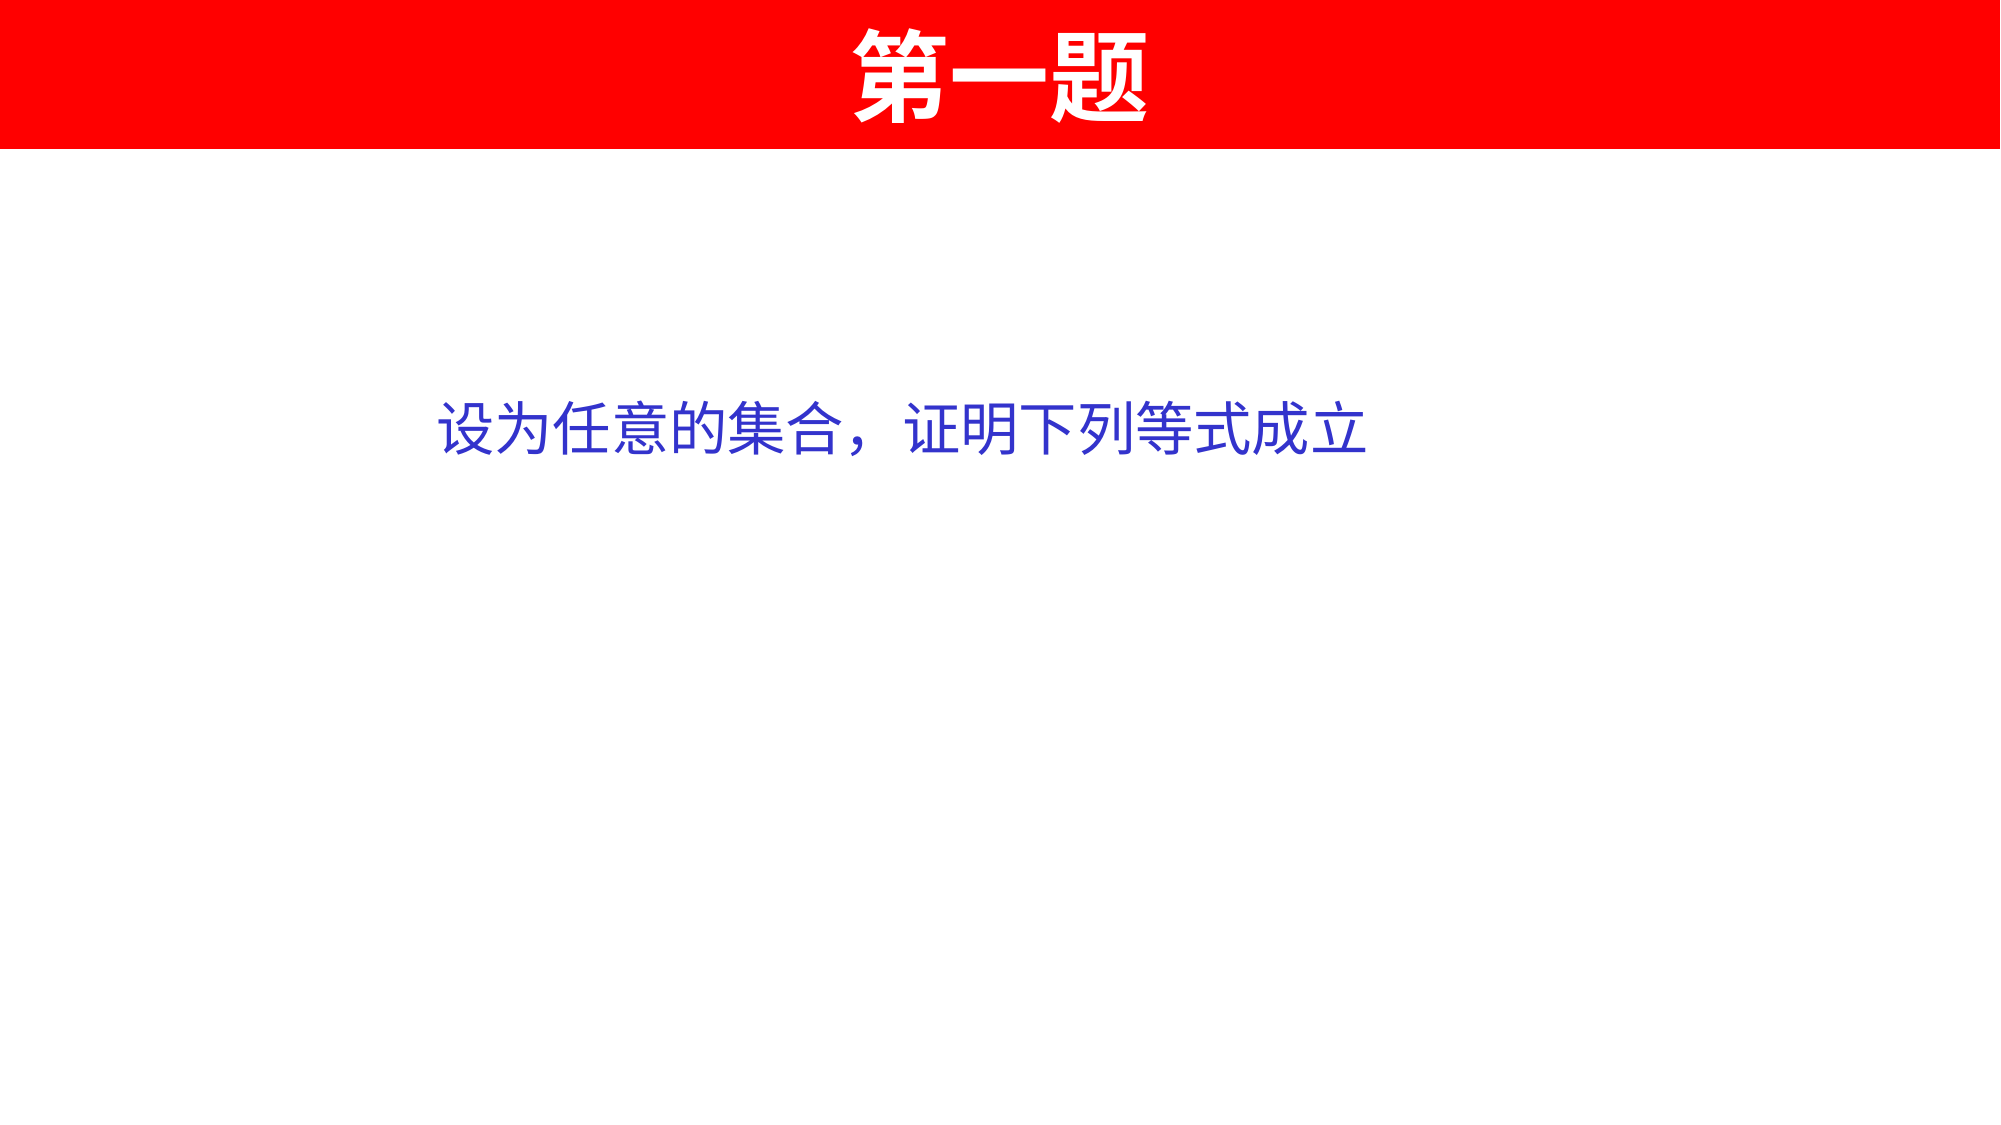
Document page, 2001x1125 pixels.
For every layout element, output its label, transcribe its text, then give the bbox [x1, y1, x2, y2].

title 第一题 [0, 0, 2000, 150]
